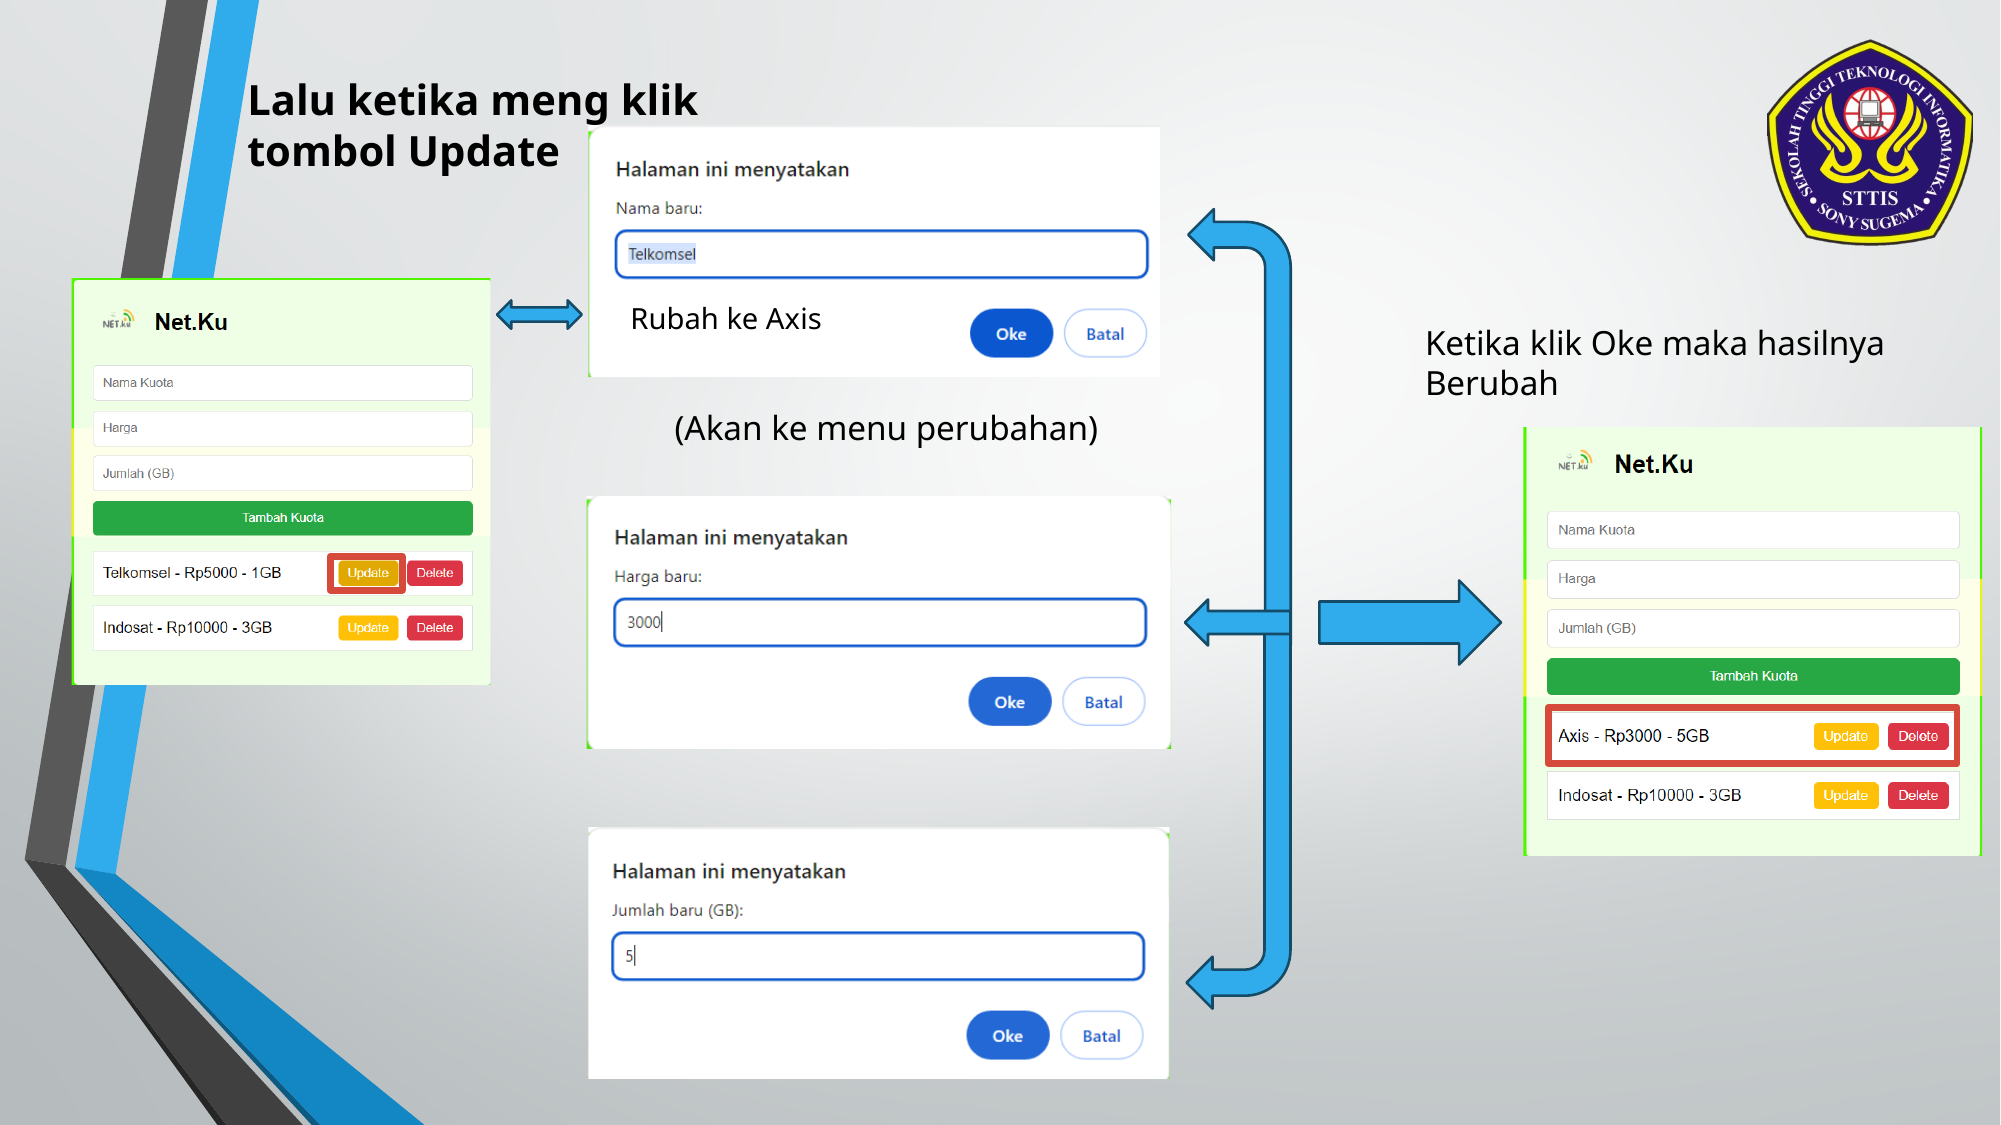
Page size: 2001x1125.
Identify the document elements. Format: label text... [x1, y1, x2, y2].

picture [71, 278, 491, 686]
picture [587, 124, 1161, 377]
picture [586, 496, 1172, 749]
text_box [1185, 635, 1292, 1010]
text_box [496, 299, 583, 330]
text_box [1318, 579, 1503, 666]
text_box (Akan ke menu perubahan) [659, 399, 1160, 455]
text_box [1187, 207, 1293, 646]
text_box Lalu ketika meng klik tombol Update [232, 66, 805, 182]
picture [1767, 24, 1973, 278]
picture [588, 826, 1170, 1079]
text_box Ketika klik Oke maka hasilnya Berubah [1410, 314, 1911, 410]
text_box [1184, 598, 1292, 647]
picture [1522, 427, 1983, 856]
